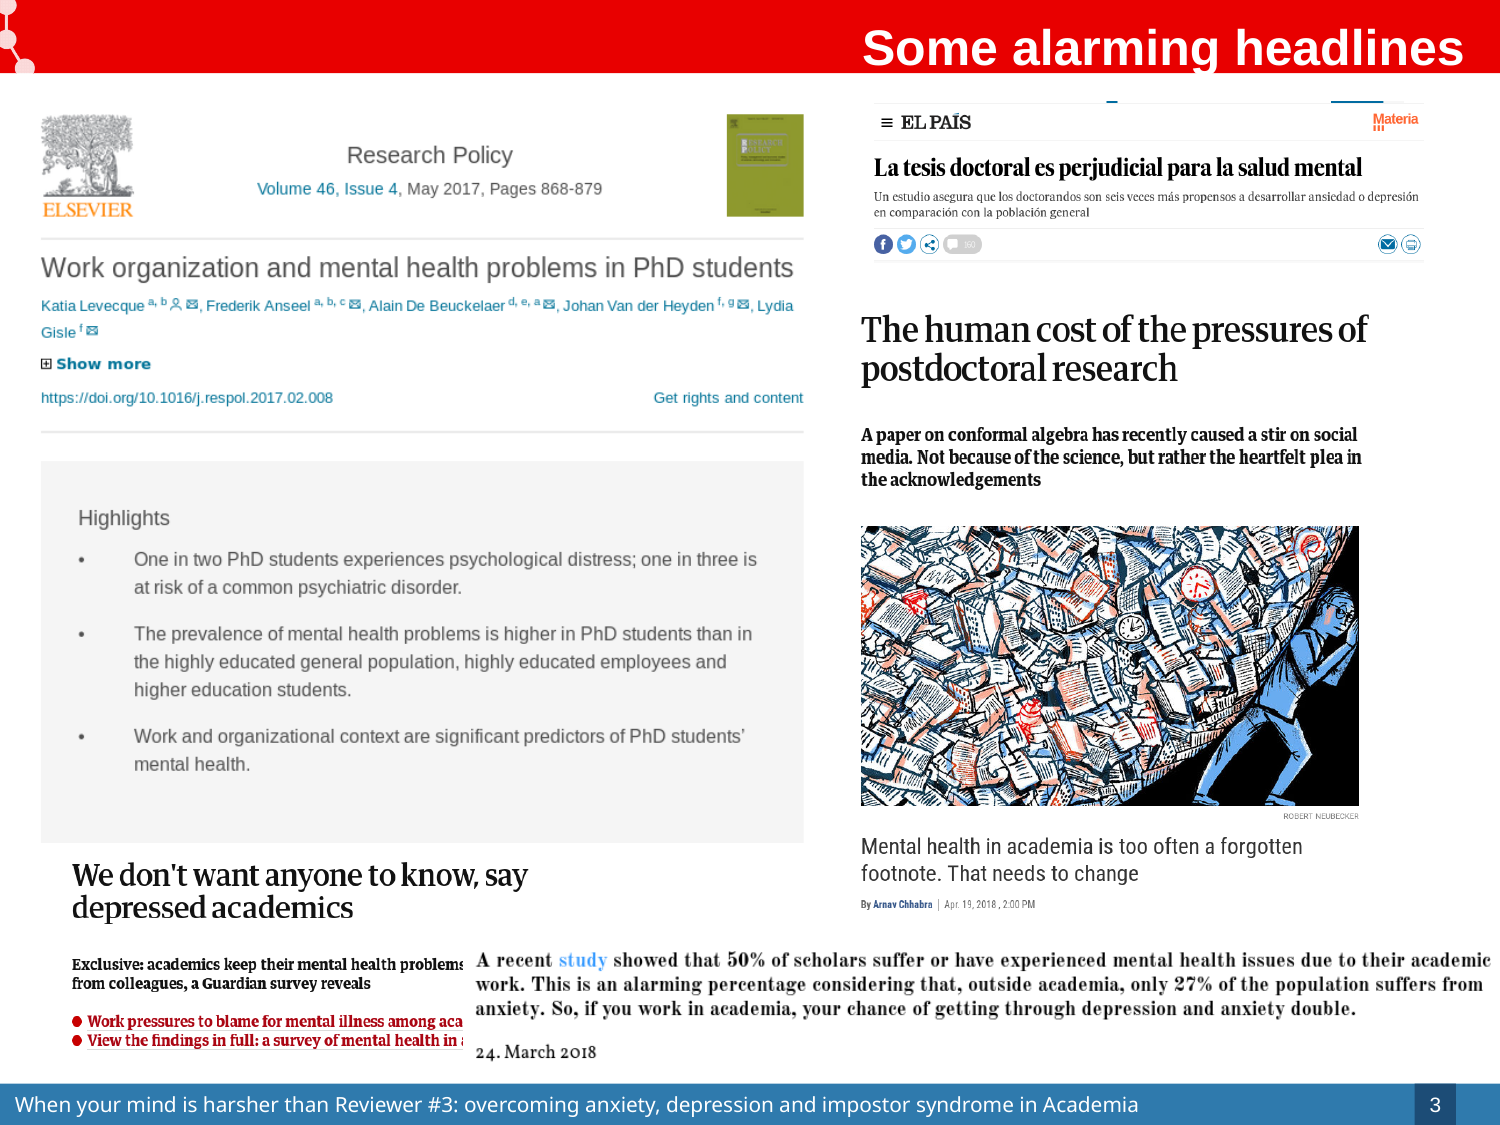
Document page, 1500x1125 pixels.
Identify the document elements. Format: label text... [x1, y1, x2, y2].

title Some alarming headlines [204, 20, 1481, 71]
picture [846, 517, 1370, 932]
picture [18, 100, 1465, 844]
slide_number 3 [1414, 1088, 1457, 1125]
list [112, 272, 1388, 936]
picture [67, 855, 1500, 1079]
picture [855, 311, 1476, 505]
